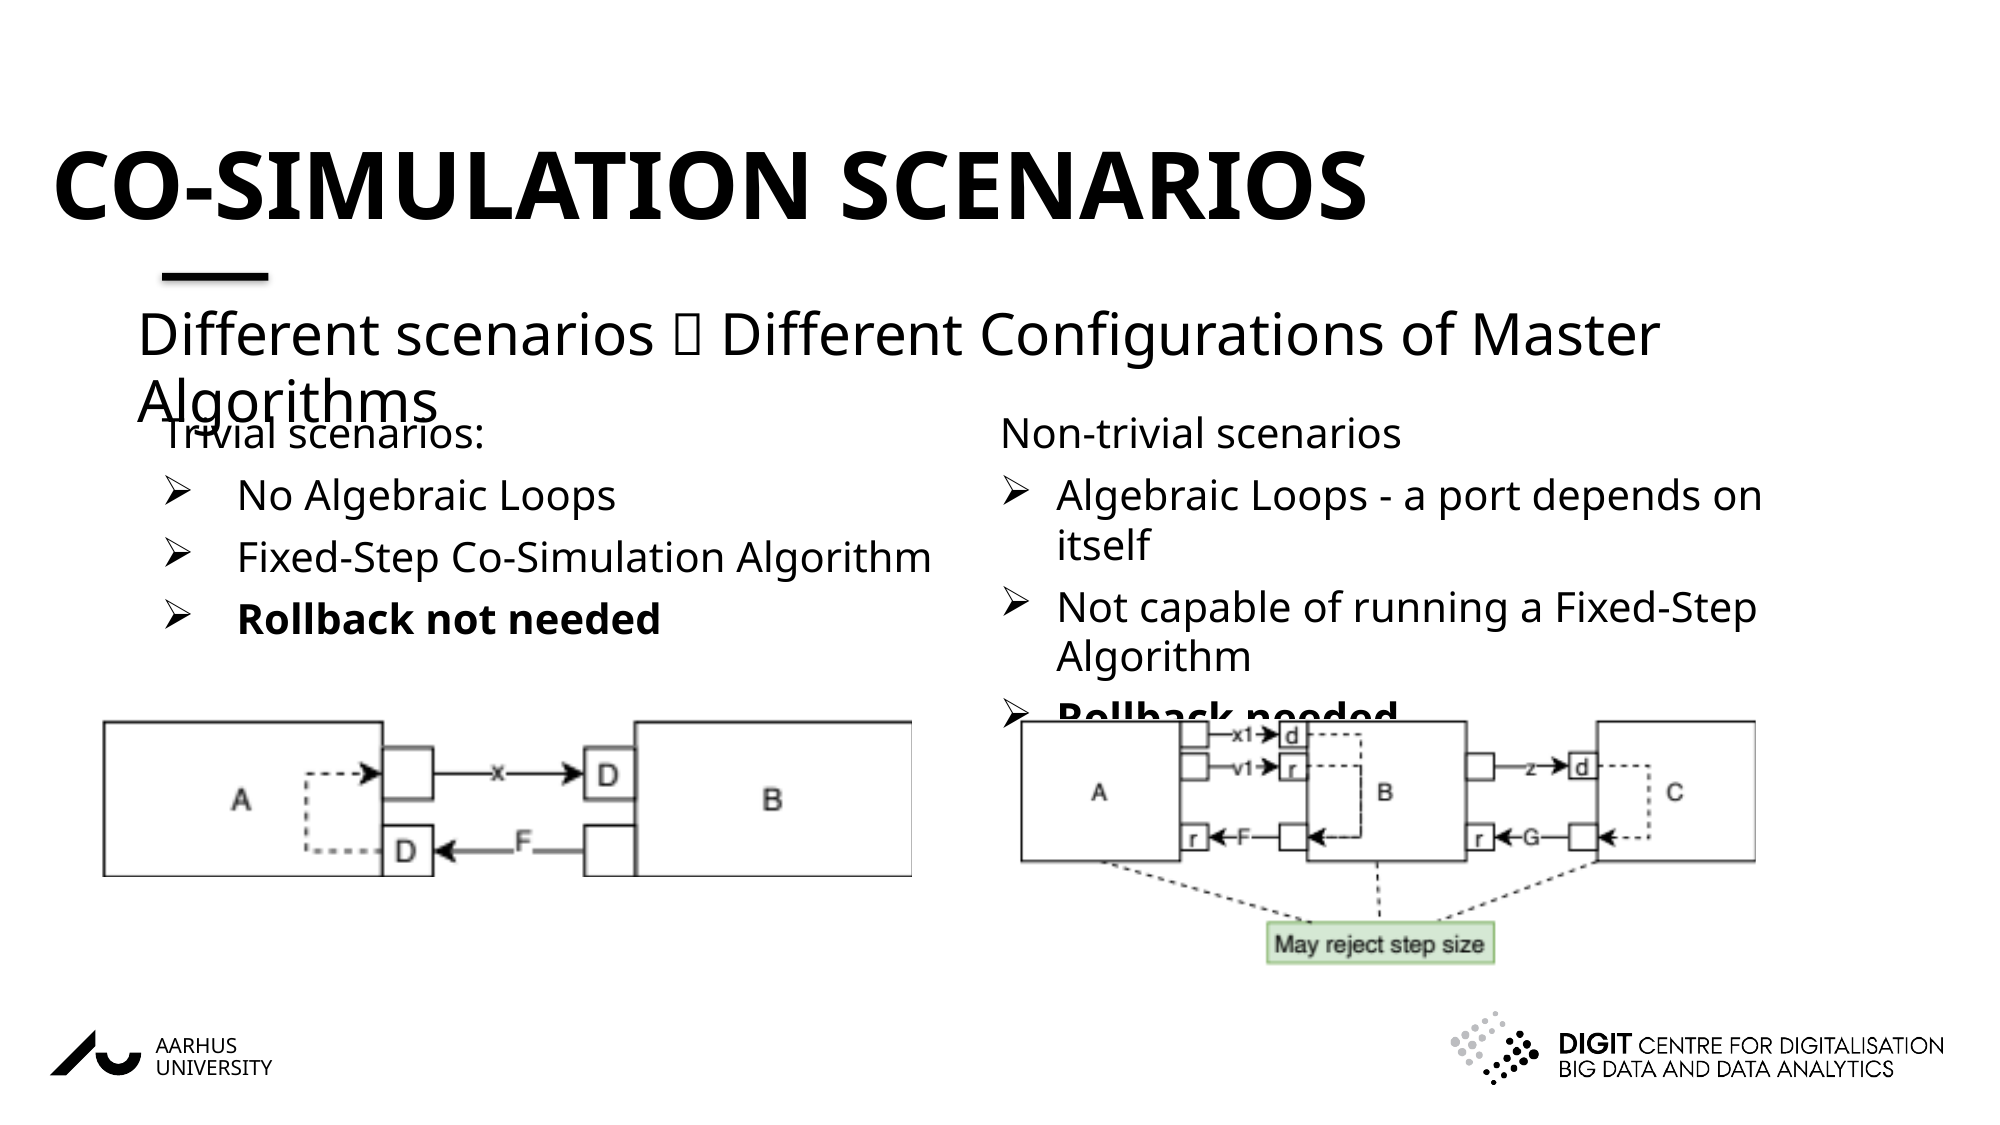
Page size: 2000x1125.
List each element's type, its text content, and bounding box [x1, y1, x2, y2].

text_box Different scenarios  Different Configurations of Master Algorithms [137, 302, 1756, 460]
picture [101, 718, 913, 878]
picture [1019, 718, 1756, 968]
list Trivial scenarios: No Algebraic Loops Fixed-Step Co-Simulation Algorithm Rollback not needed Non-trivial scenarios Algebraic Loops - a port depends on itself Not capable of running a Fixed-Step Algorithm Rollback needed [161, 408, 1839, 968]
title Co-Simulation scenarios [51, 24, 1948, 240]
picture [1448, 1008, 1945, 1086]
